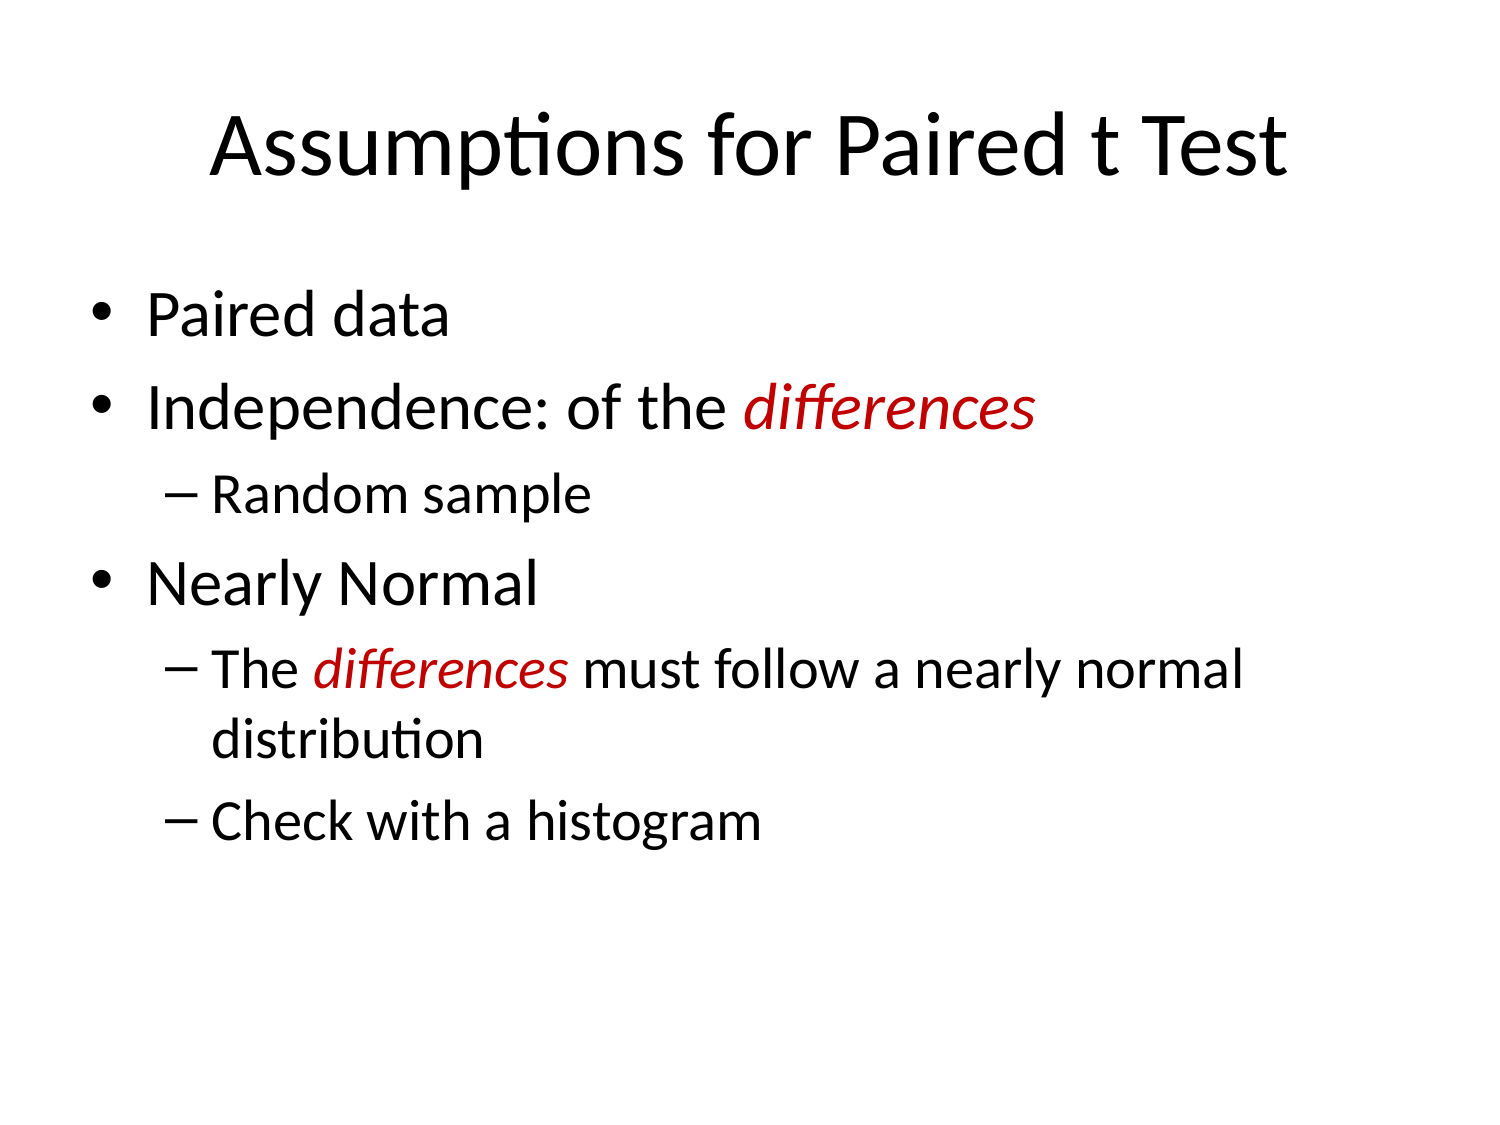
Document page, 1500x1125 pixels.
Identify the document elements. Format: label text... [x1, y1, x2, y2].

list Paired data Independence: of the differences Random sample Nearly Normal The differences must follow a nearly normal distribution Check with a histogram [75, 262, 1425, 1005]
title Assumptions for Paired t Test [75, 45, 1425, 233]
